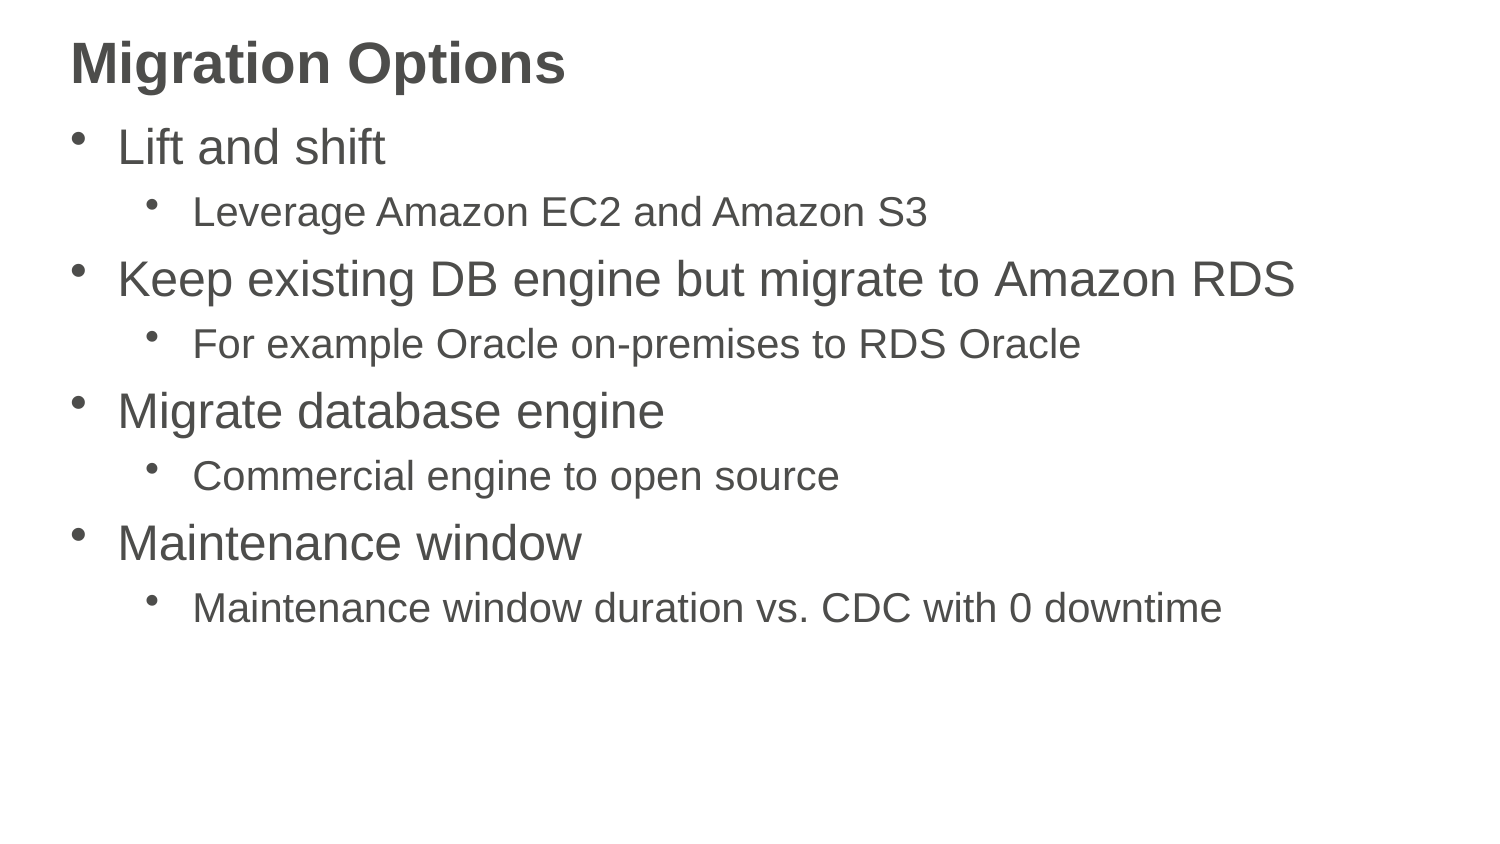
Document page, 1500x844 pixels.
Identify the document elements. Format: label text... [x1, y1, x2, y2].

title Migration Options [68, 22, 572, 100]
text_box Lift and shift Leverage Amazon EC2 and Amazon S3 Keep existing DB engine but migrate to Amazon RDS For example Oracle on-premises to RDS Oracle Migrate database engine Commercial engine to open source Maintenance window Maintenance window duration vs. CDC with 0 downtime [68, 100, 1302, 631]
